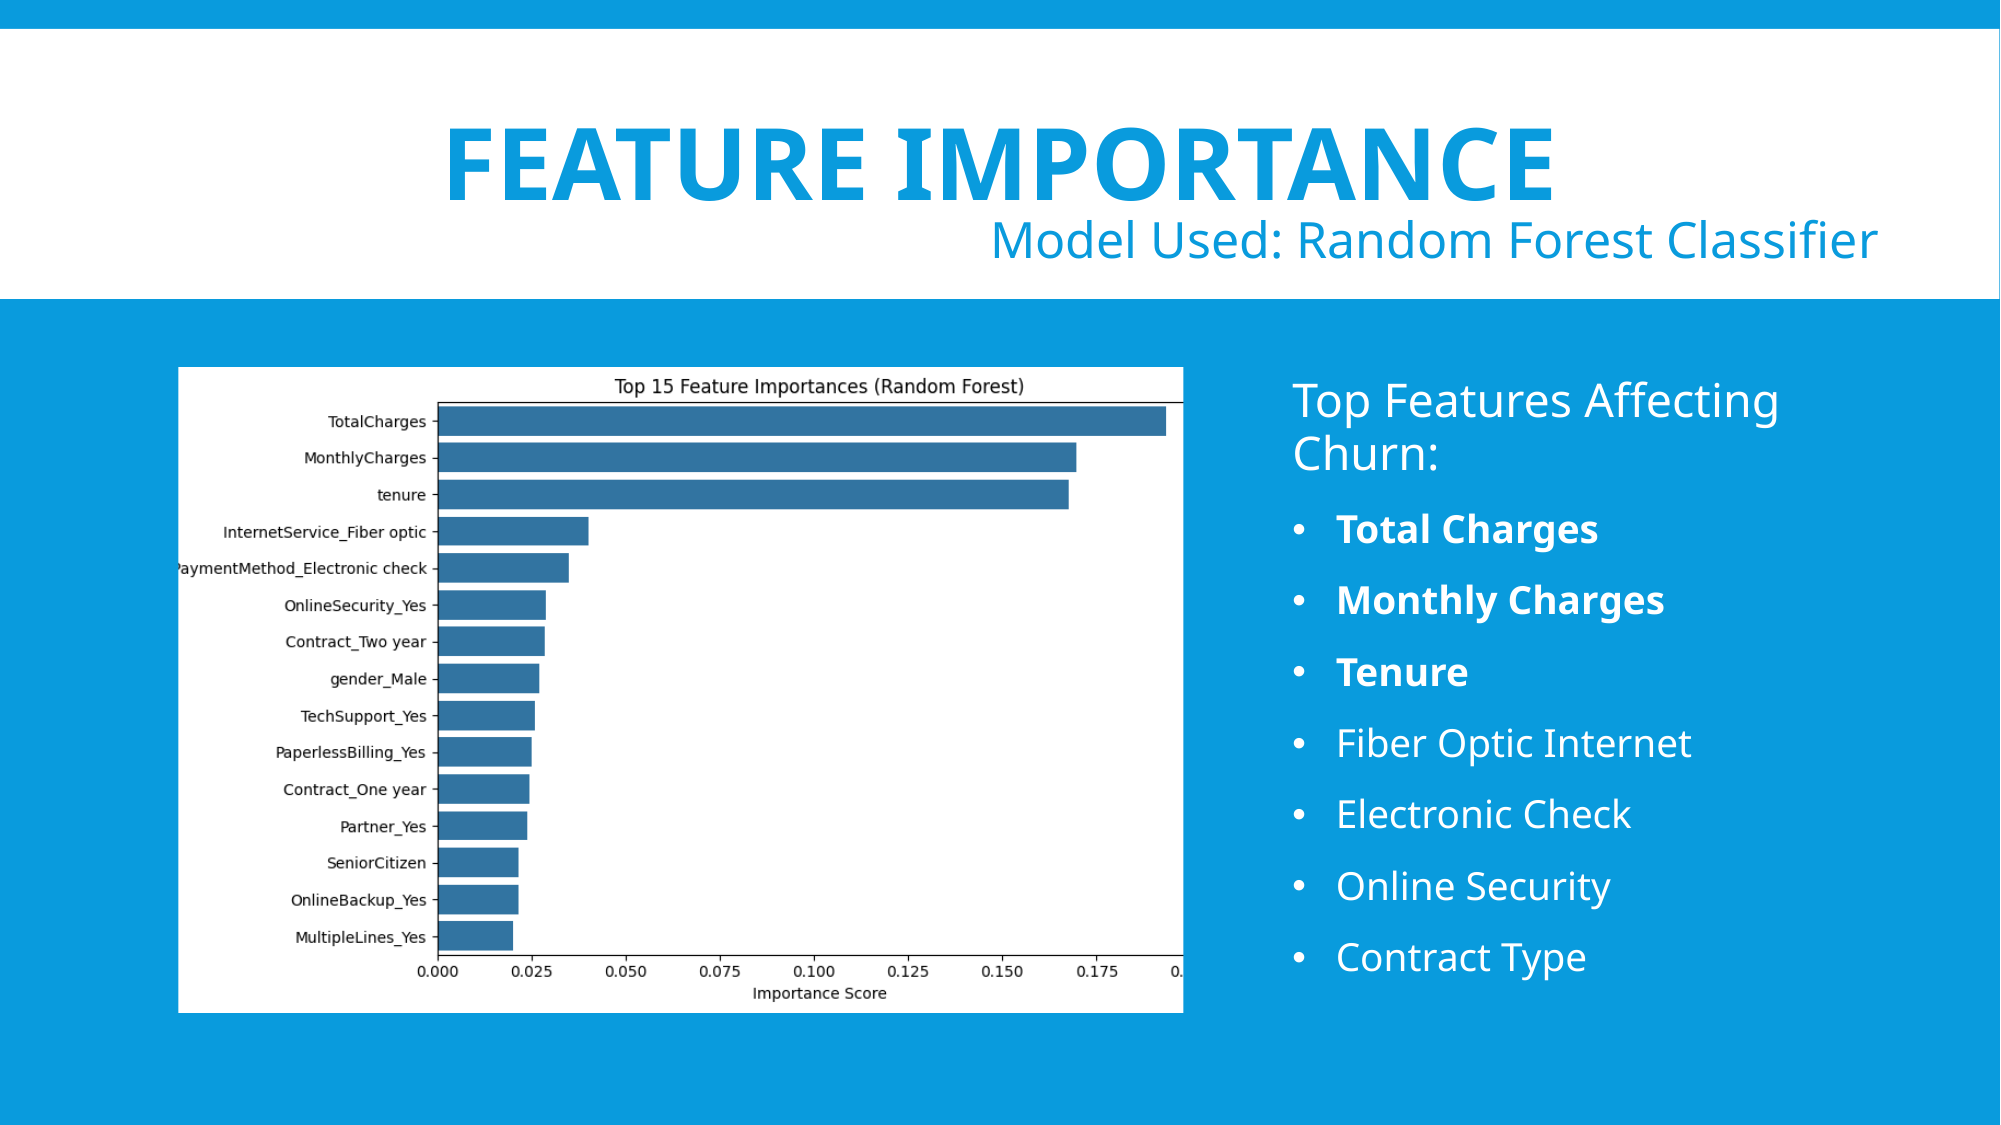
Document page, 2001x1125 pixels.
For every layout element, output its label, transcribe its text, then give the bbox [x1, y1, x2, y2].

text_box Model Used: Random Forest Classifier [975, 201, 1926, 277]
title Feature Importance [197, 46, 1803, 295]
list Top Features Affecting Churn: Total Charges Monthly Charges Tenure Fiber Optic Internet Electronic Check Online Security Contract Type [1277, 367, 1910, 992]
picture [179, 368, 1183, 1012]
